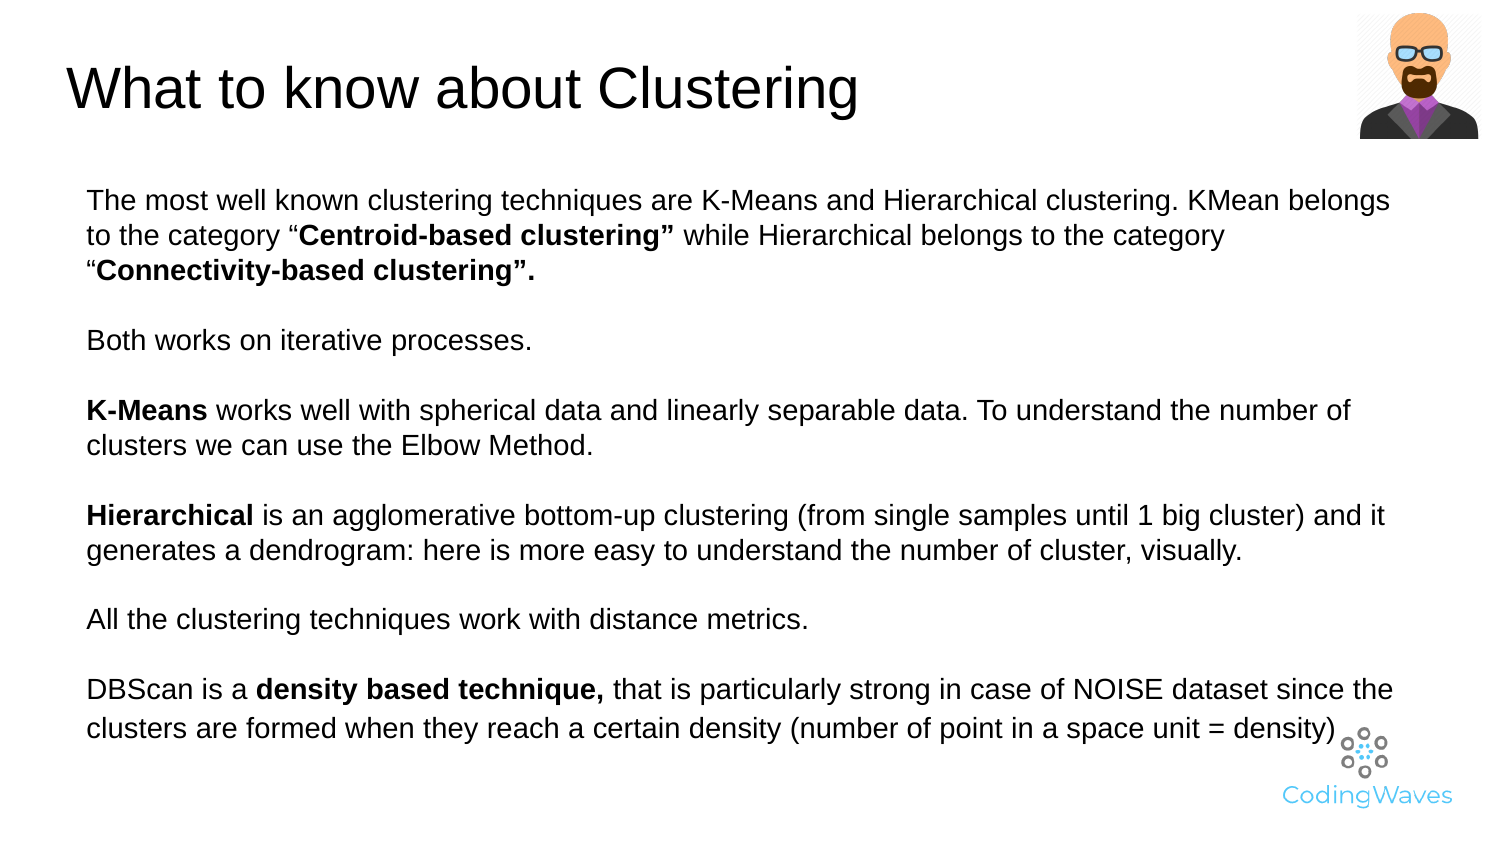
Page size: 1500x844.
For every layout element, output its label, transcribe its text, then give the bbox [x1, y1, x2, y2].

title What to know about Clustering [51, 35, 1350, 130]
picture [1277, 719, 1461, 814]
picture [1355, 13, 1482, 140]
text_box The most well known clustering techniques are K-Means and Hierarchical clustering. KMean belongs to the category “Centroid-based clustering” while Hierarchical belongs to the category “Connectivity-based clustering”. Both works on iterative processes. K-Means works well with spherical data and linearly separable data. To understand the number of clusters we can use the Elbow Method. Hierarchical is an agglomerative bottom-up clustering (from single samples until 1 big cluster) and it generates a dendrogram: here is more easy to understand the number of cluster, visually. All the clustering techniques work with distance metrics. DBScan is a density based technique, that is particularly strong in case of NOISE dataset since the clusters are formed when they reach a certain density (number of point in a space unit = density) [71, 166, 1427, 785]
